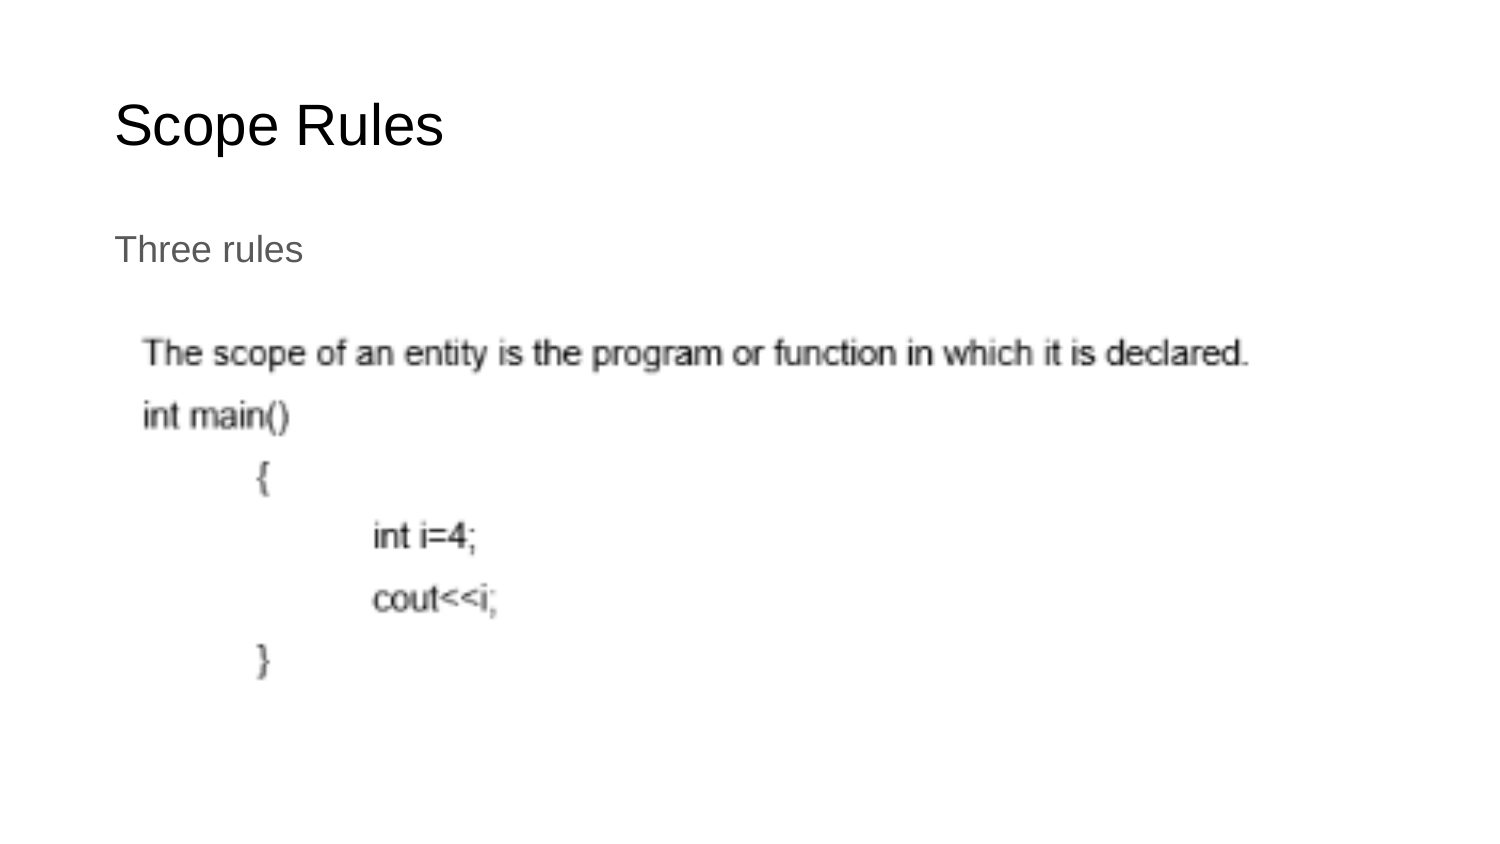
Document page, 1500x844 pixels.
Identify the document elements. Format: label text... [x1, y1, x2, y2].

title Scope Rules [103, 44, 1397, 208]
list Three rules [103, 224, 1397, 760]
picture [133, 315, 1474, 700]
